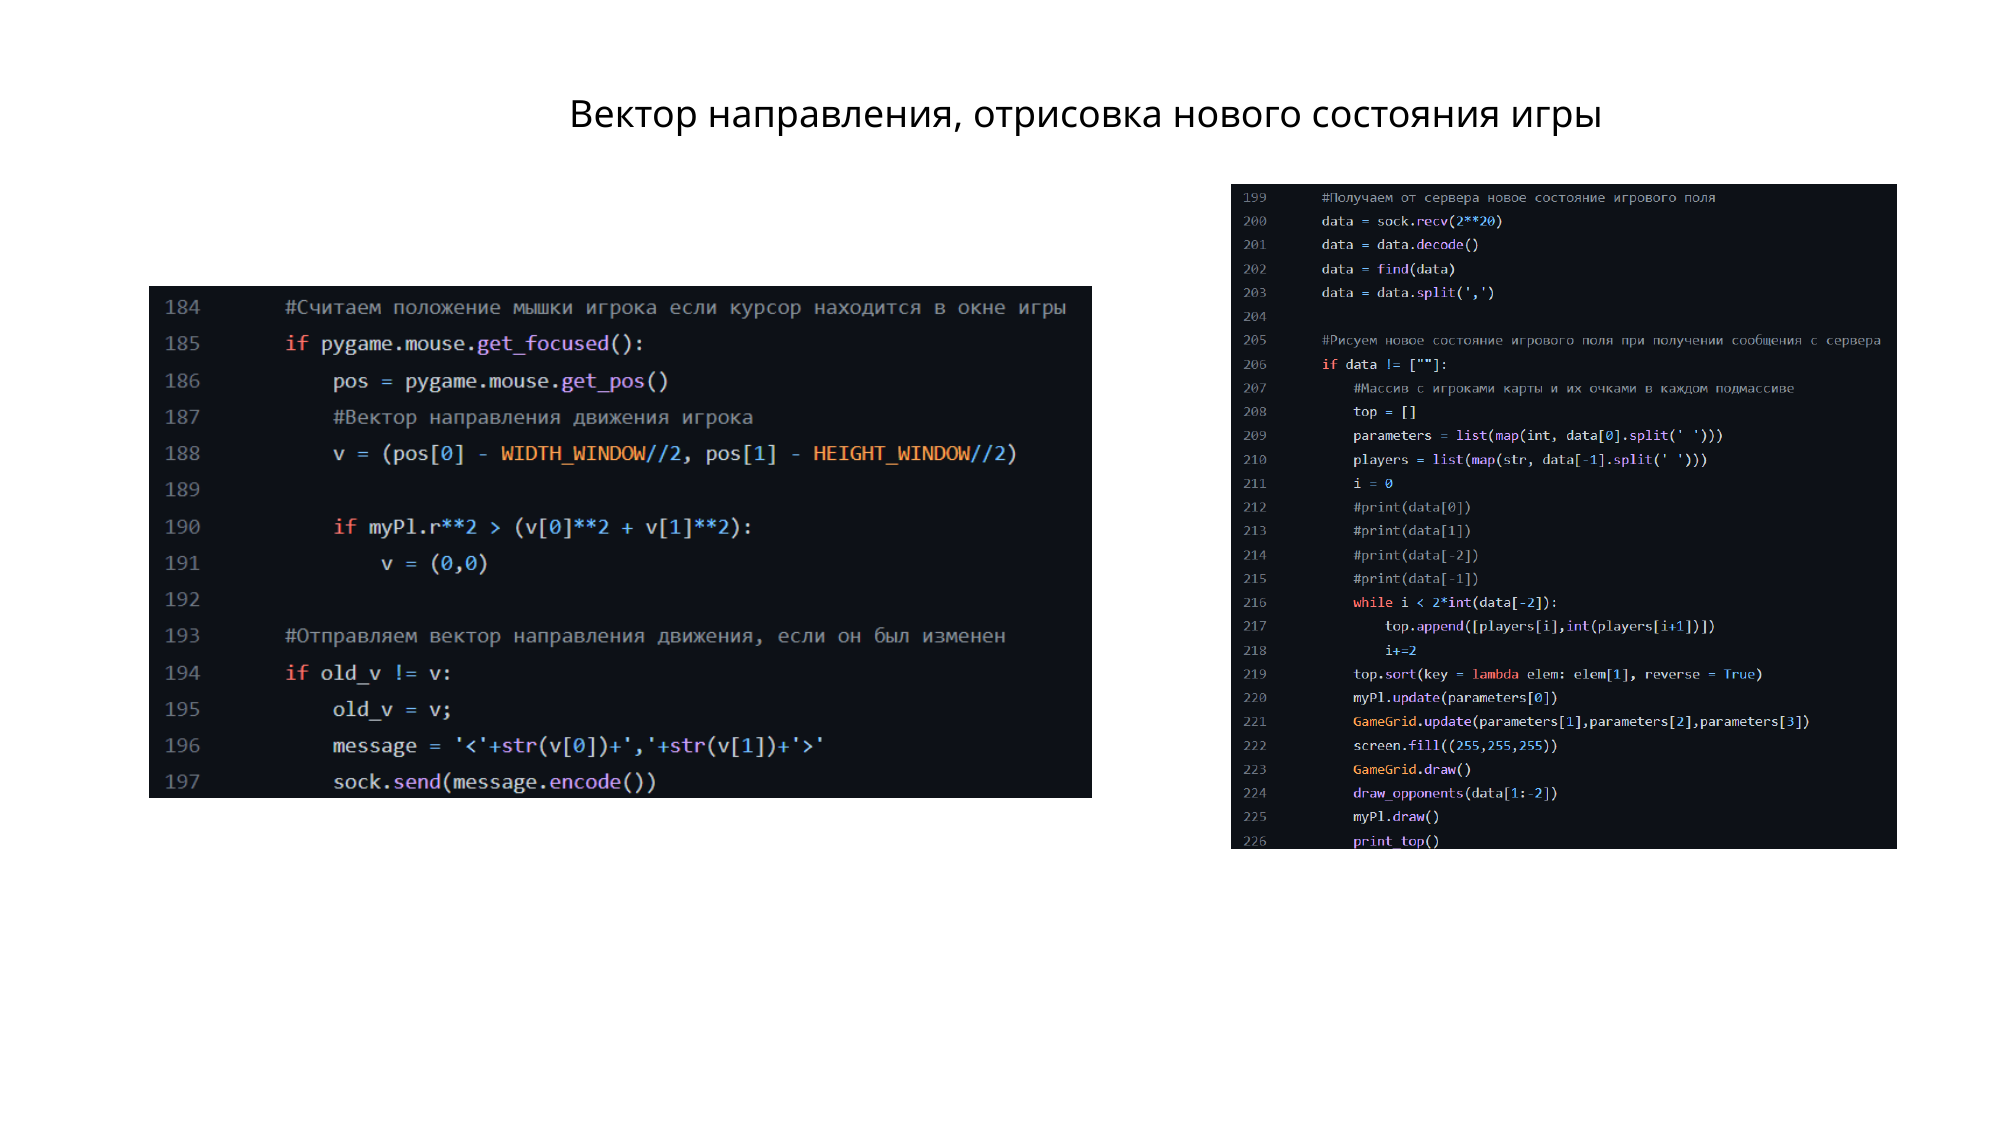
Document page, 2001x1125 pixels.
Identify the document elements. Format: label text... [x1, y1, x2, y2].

picture [1231, 184, 1897, 850]
picture [149, 286, 1093, 798]
text_box Вектор направления, отрисовка нового состояния игры [554, 82, 1630, 143]
